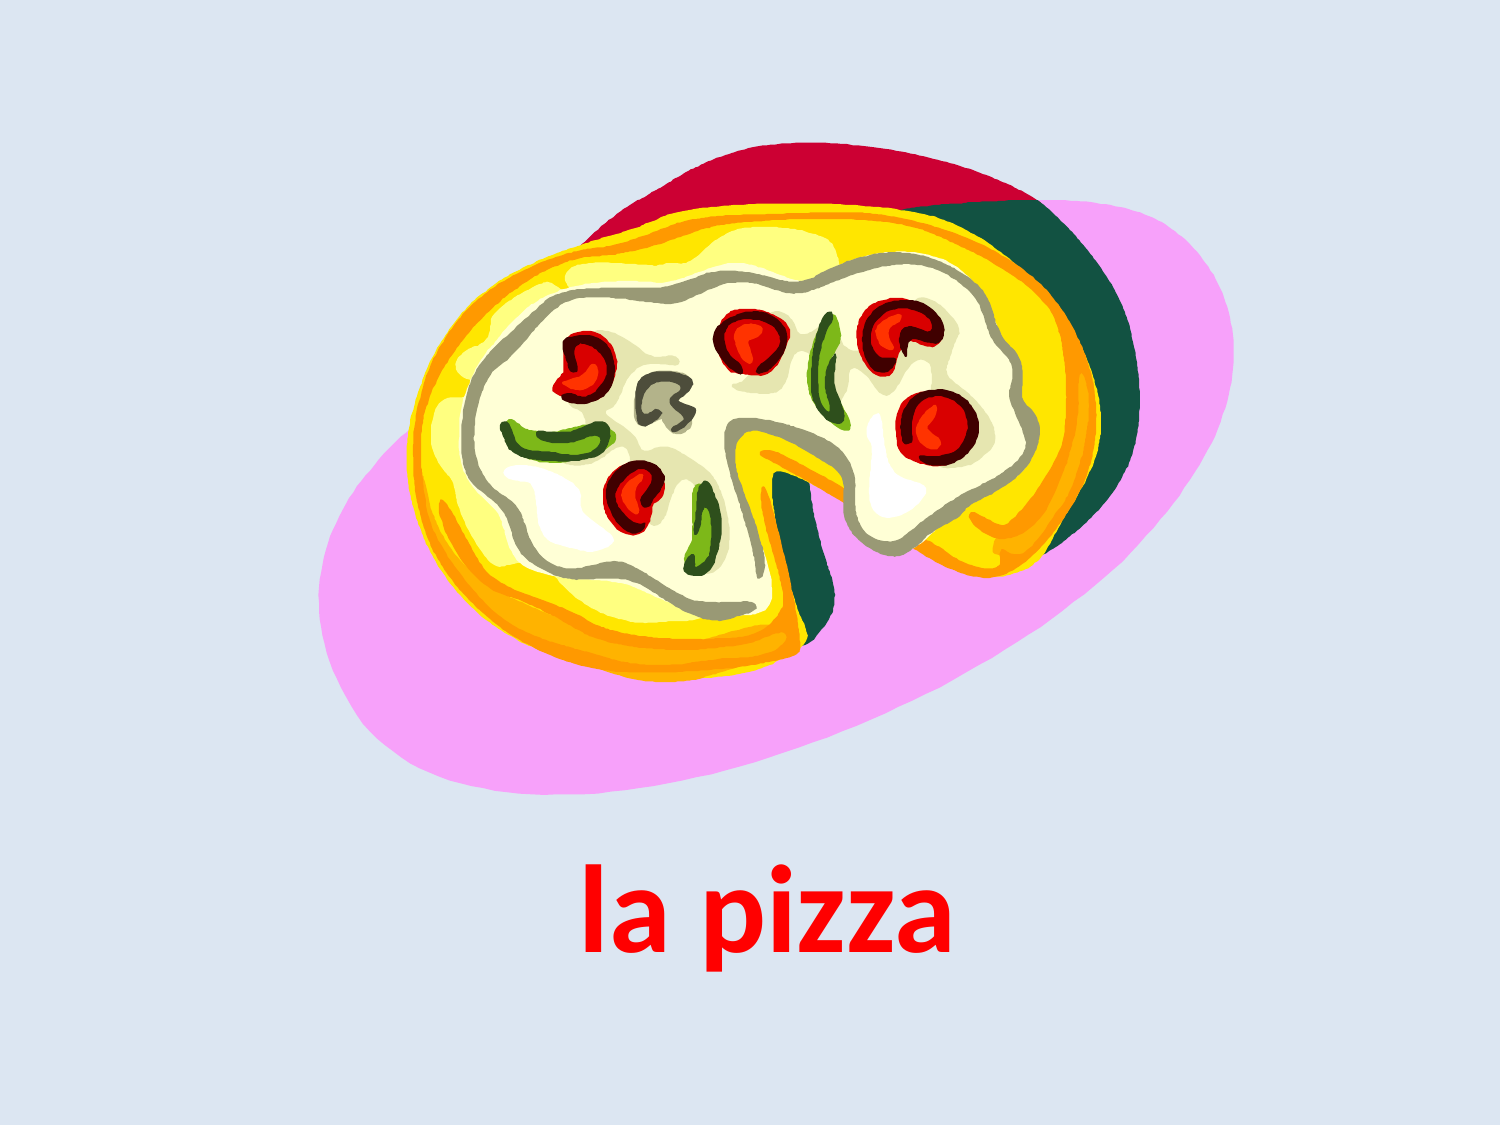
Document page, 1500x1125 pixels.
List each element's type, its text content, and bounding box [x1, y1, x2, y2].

text_box la pizza [269, 820, 1266, 985]
picture [304, 128, 1248, 809]
